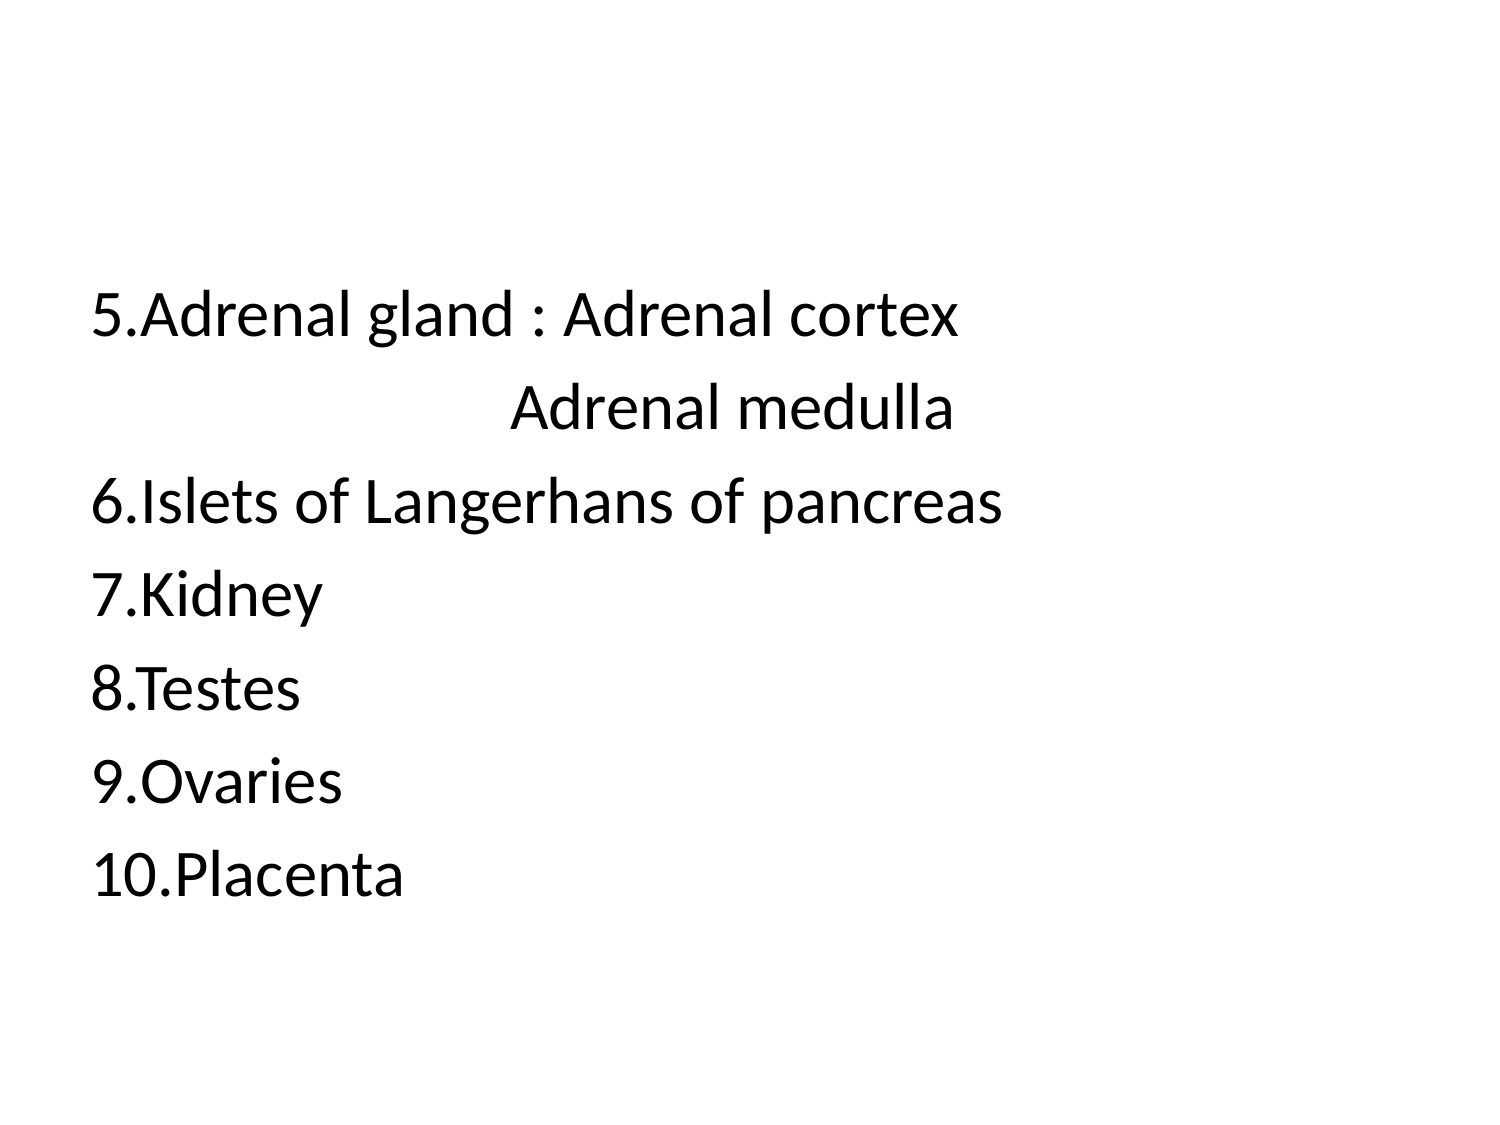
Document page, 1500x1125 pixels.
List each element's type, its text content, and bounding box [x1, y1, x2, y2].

list 5.Adrenal gland : Adrenal cortex Adrenal medulla 6.Islets of Langerhans of pancreas 7.Kidney 8.Testes 9.Ovaries 10.Placenta [75, 262, 1425, 1005]
